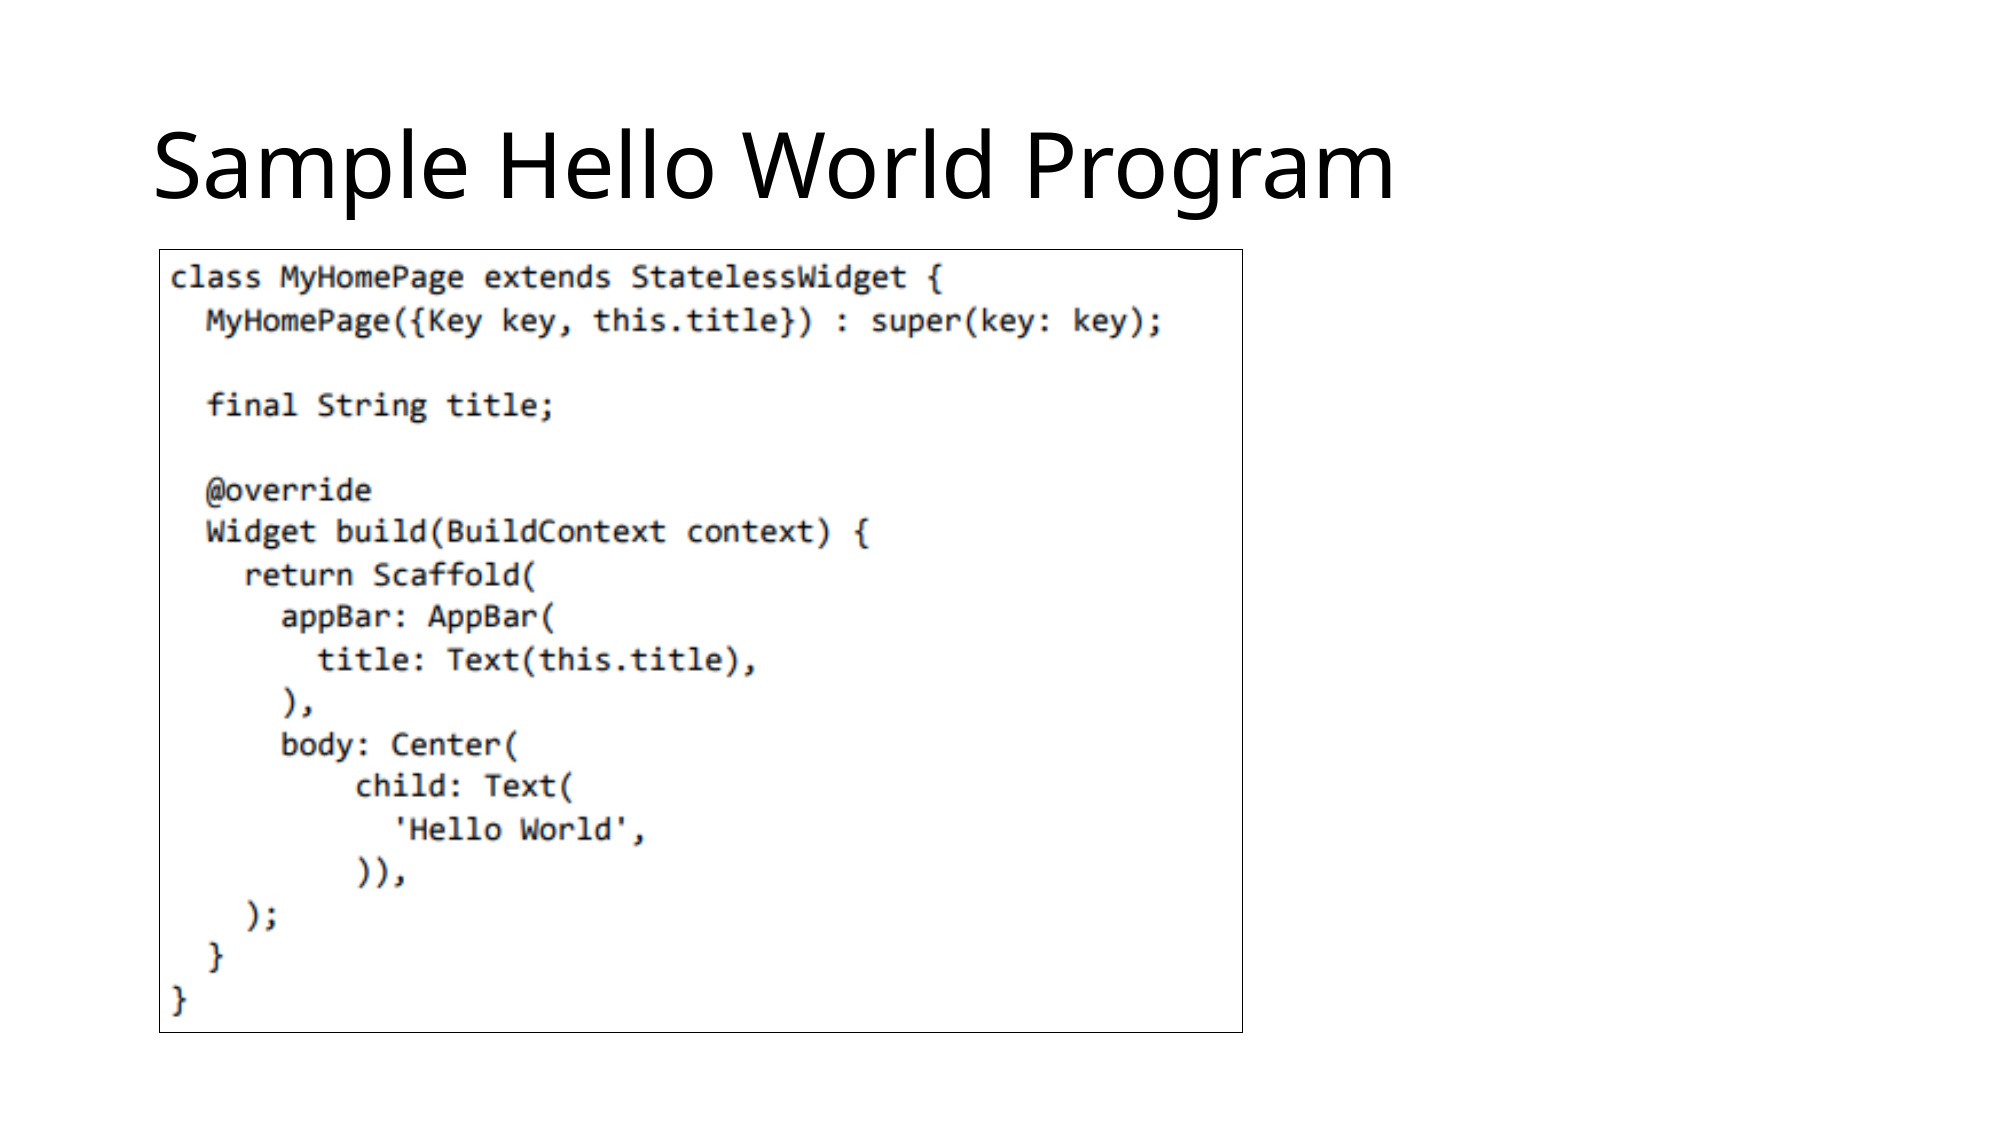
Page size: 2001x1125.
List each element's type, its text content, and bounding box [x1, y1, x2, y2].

title Sample Hello World Program [137, 59, 1863, 278]
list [159, 249, 1243, 1033]
